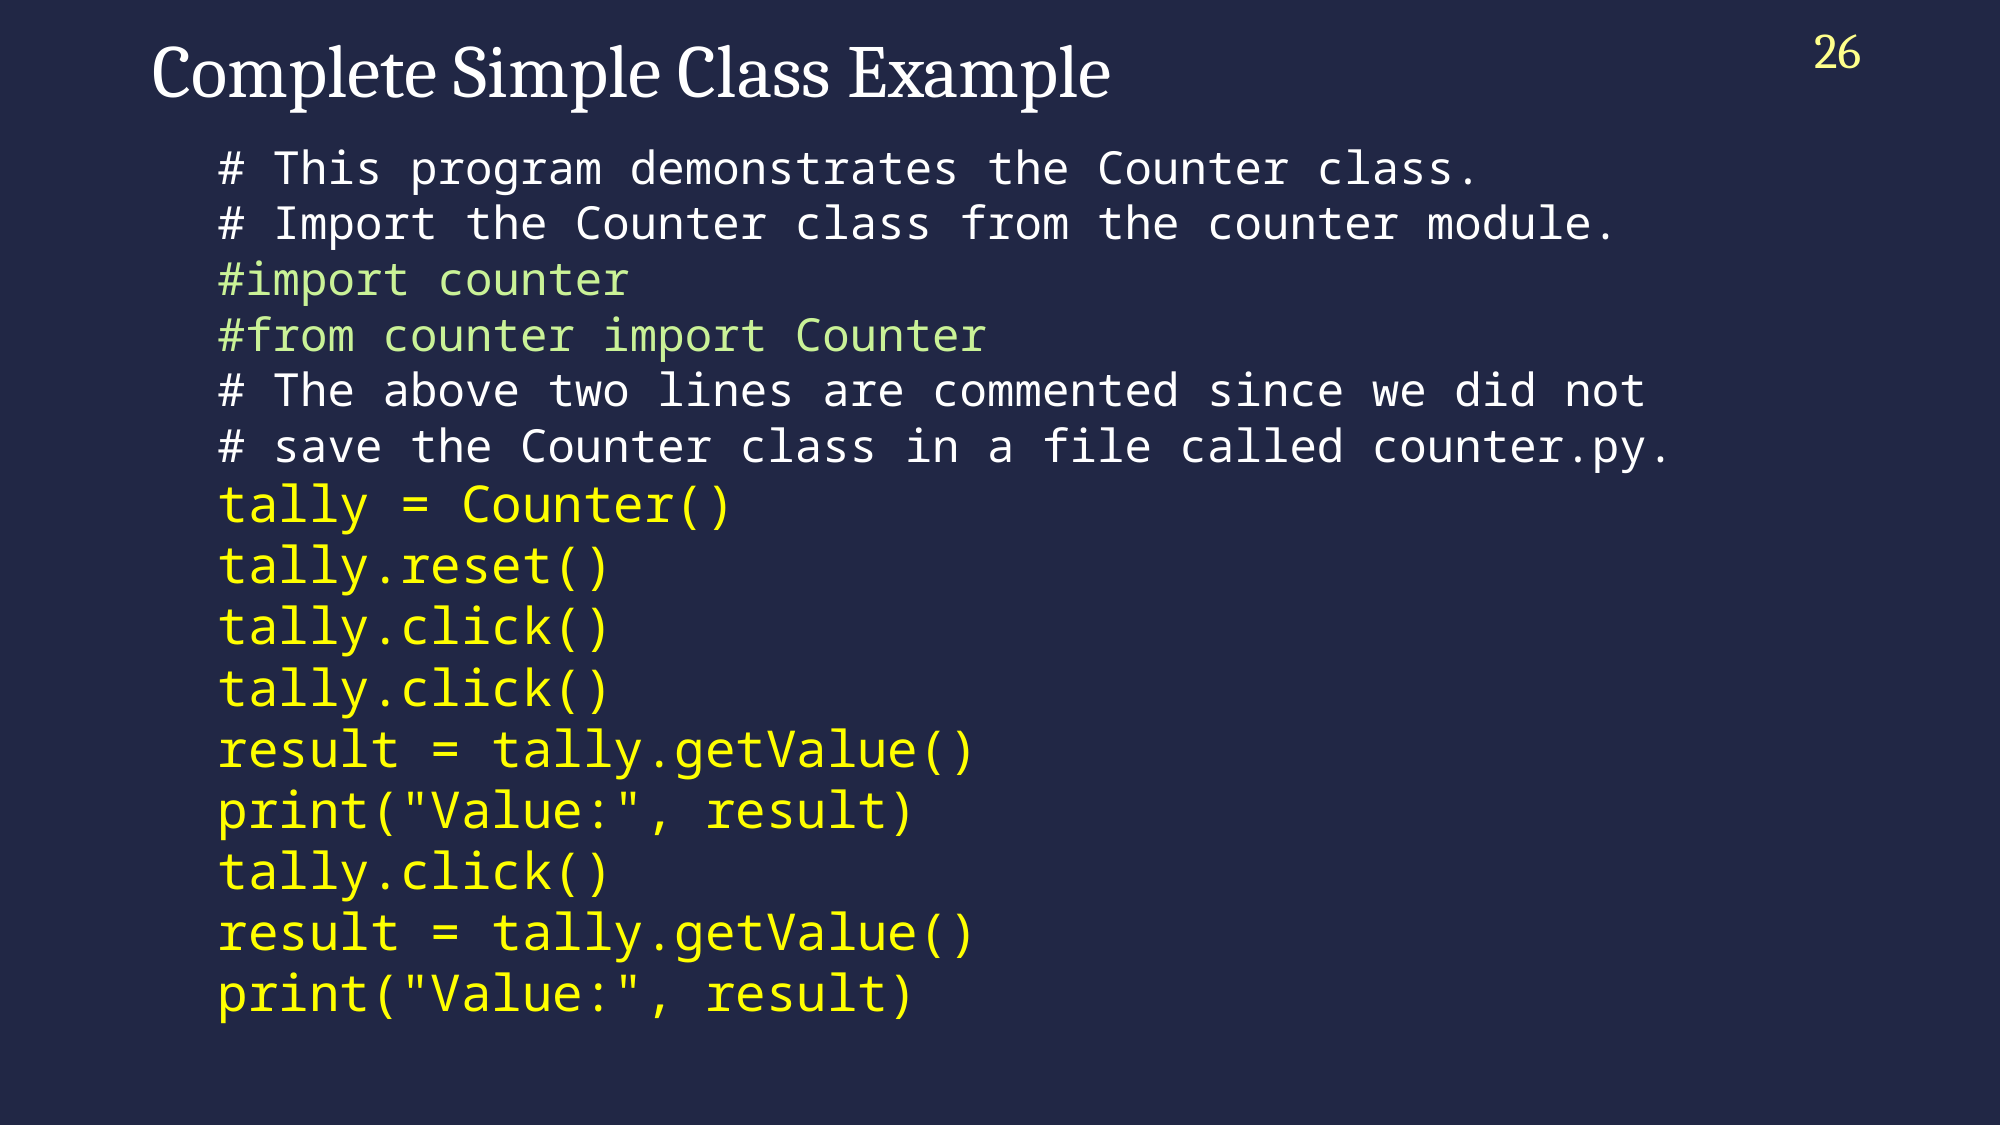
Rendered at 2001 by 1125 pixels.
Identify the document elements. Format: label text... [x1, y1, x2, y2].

slide_number 26 [1760, 18, 1877, 79]
list # This program demonstrates the Counter class. # Import the Counter class from the counter module. #import counter #from counter import Counter # The above two lines are commented since we did not # save the Counter class in a file called counter.py. tally = Counter() tally.reset() tally.click() tally.click() result = tally.getValue() print("Value:", result) tally.click() result = tally.getValue() print("Value:", result) [137, 137, 1877, 1038]
title Complete Simple Class Example [137, 22, 1877, 125]
